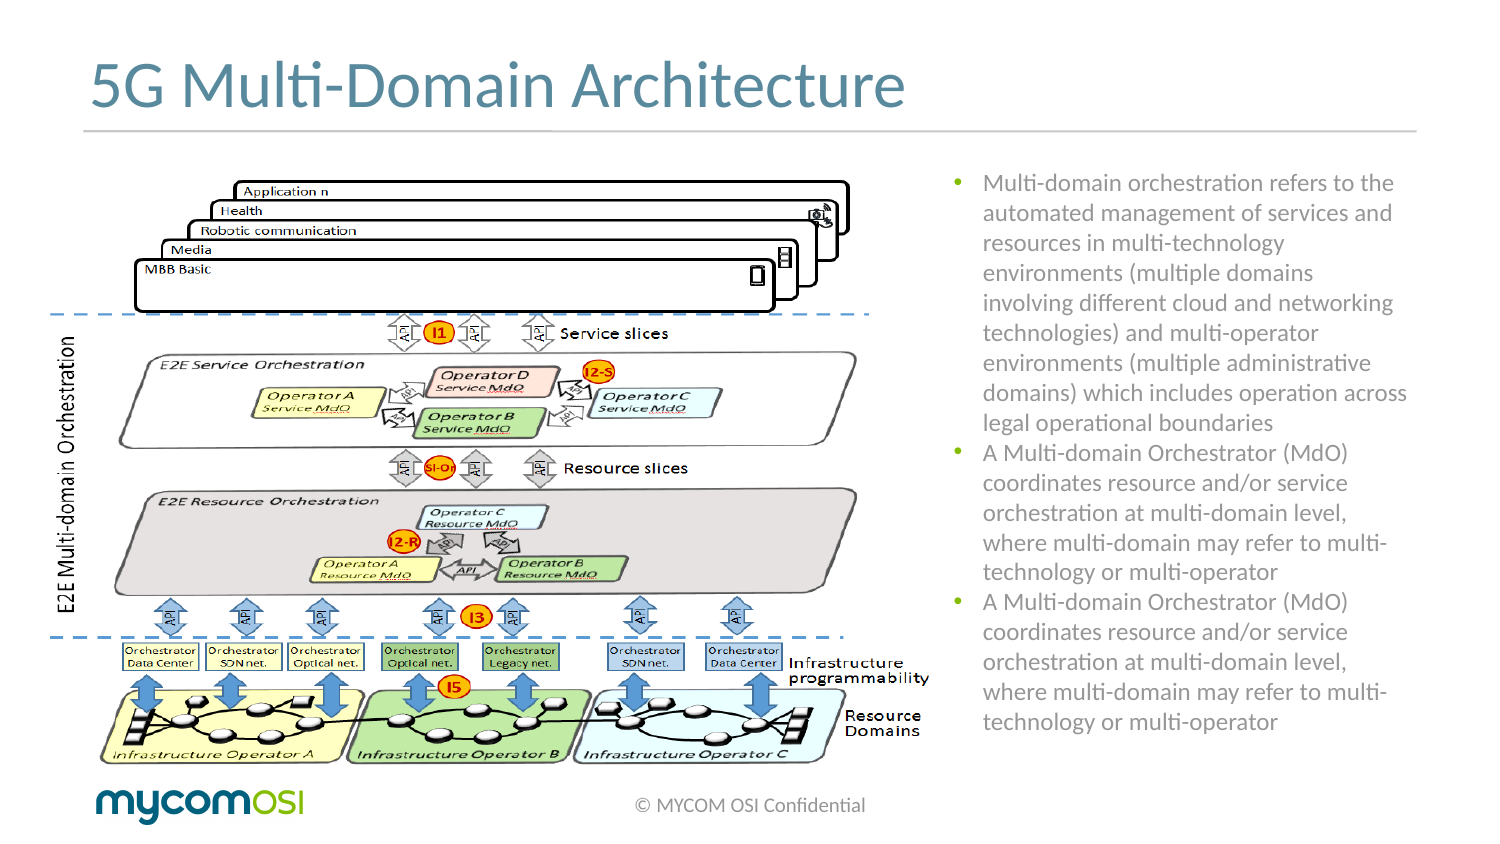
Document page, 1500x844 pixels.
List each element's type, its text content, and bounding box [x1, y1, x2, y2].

picture [192, 796, 204, 808]
picture [143, 790, 152, 808]
text_box Multi-domain orchestration refers to the automated management of services and resources in multi-technology environments (multiple domains involving different cloud and networking technologies) and multi-operator environments (multiple administrative domains) which includes operation across legal operational boundaries A Multi-domain Orchestrator (MdO) coordinates resource and/or service orchestration at multi-domain level, where multi-domain may refer to multi-technology or multi-operator A Multi-domain Orchestrator (MdO) coordinates resource and/or service orchestration at multi-domain level, where multi-domain may refer to multi-technology or multi-operator [938, 159, 1425, 760]
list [41, 173, 938, 774]
picture [96, 790, 152, 825]
picture [153, 790, 303, 825]
title 5G Multi-Domain Architecture [75, 33, 1425, 122]
picture [179, 790, 192, 796]
